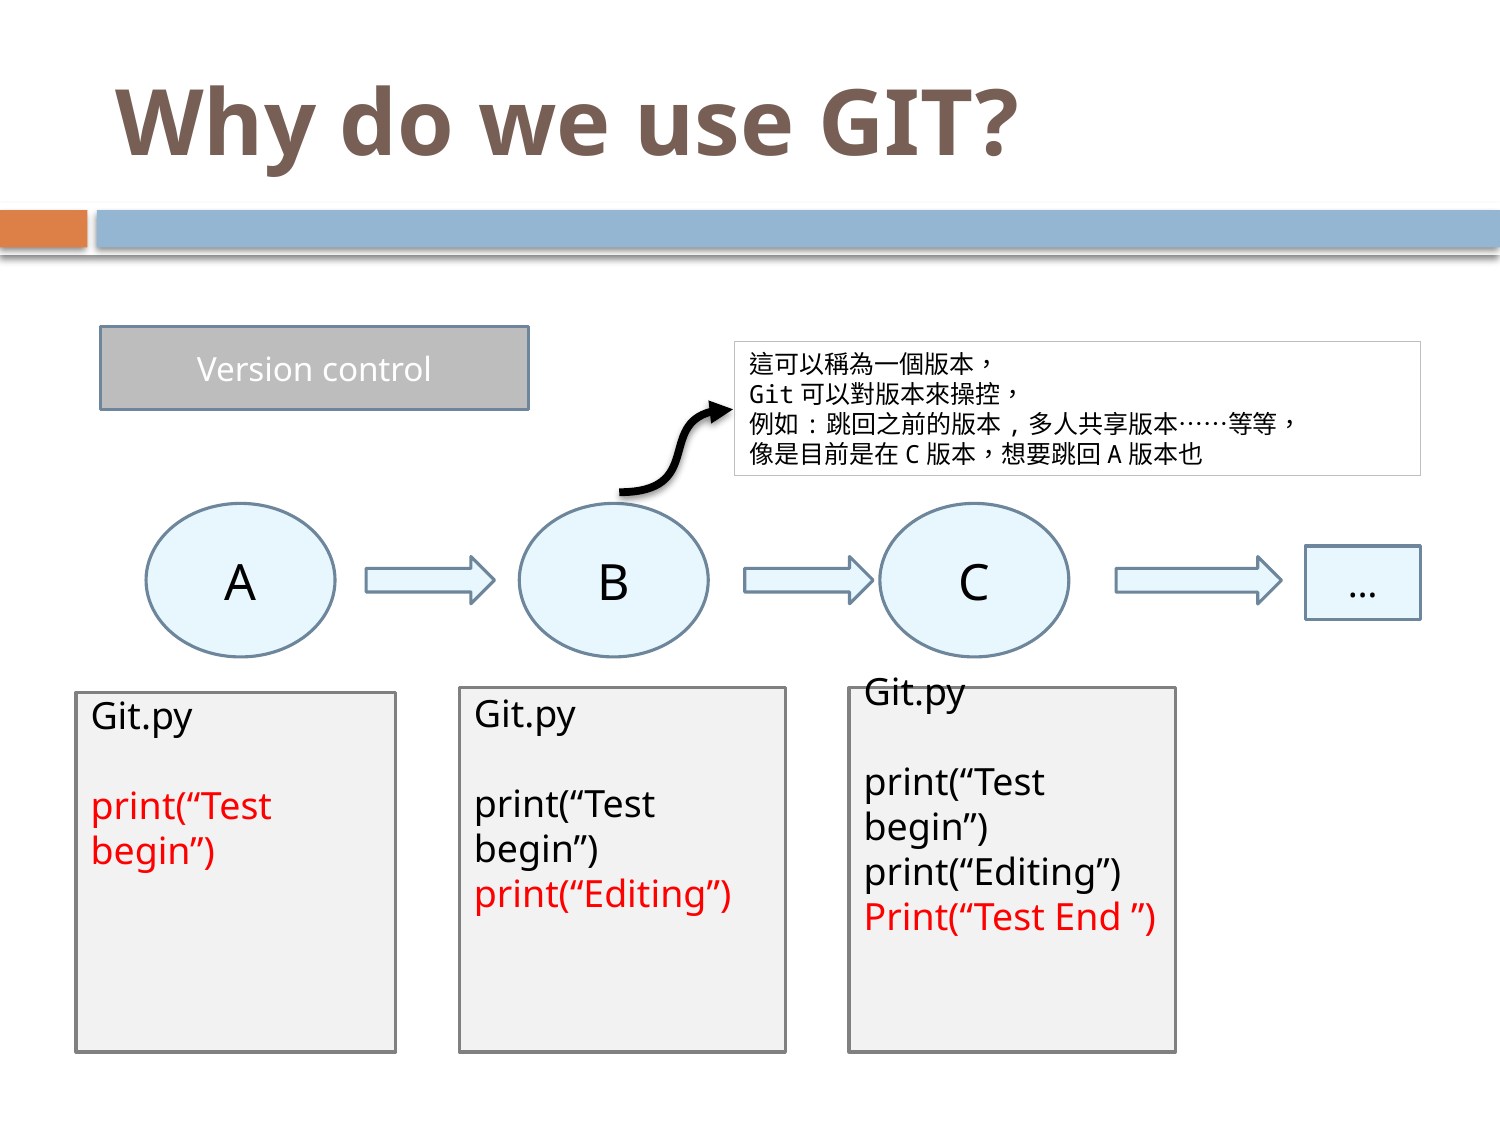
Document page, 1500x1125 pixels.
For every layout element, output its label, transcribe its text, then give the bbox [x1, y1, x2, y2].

text_box Git.py print(“Test begin”) print(“Editing”) Print(“Test End ”) [847, 686, 1177, 1054]
text_box A [144, 501, 337, 659]
text_box [364, 555, 496, 606]
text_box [618, 408, 734, 493]
text_box 這可以稱為一個版本， Git可以對版本來操控， 例如:跳回之前的版本,多人共享版本……等等， 像是目前是在C版本，想要跳回A版本也 [734, 341, 1421, 476]
text_box Git.py print(“Test begin”) [74, 691, 397, 1054]
text_box [1114, 555, 1283, 606]
text_box C [878, 501, 1071, 659]
text_box Git.py print(“Test begin”) print(“Editing”) [458, 686, 787, 1054]
text_box … [1304, 544, 1422, 621]
title Why do we use GIT? [100, 37, 1438, 200]
text_box Version control [99, 325, 530, 411]
text_box B [517, 501, 710, 659]
text_box [743, 555, 875, 606]
